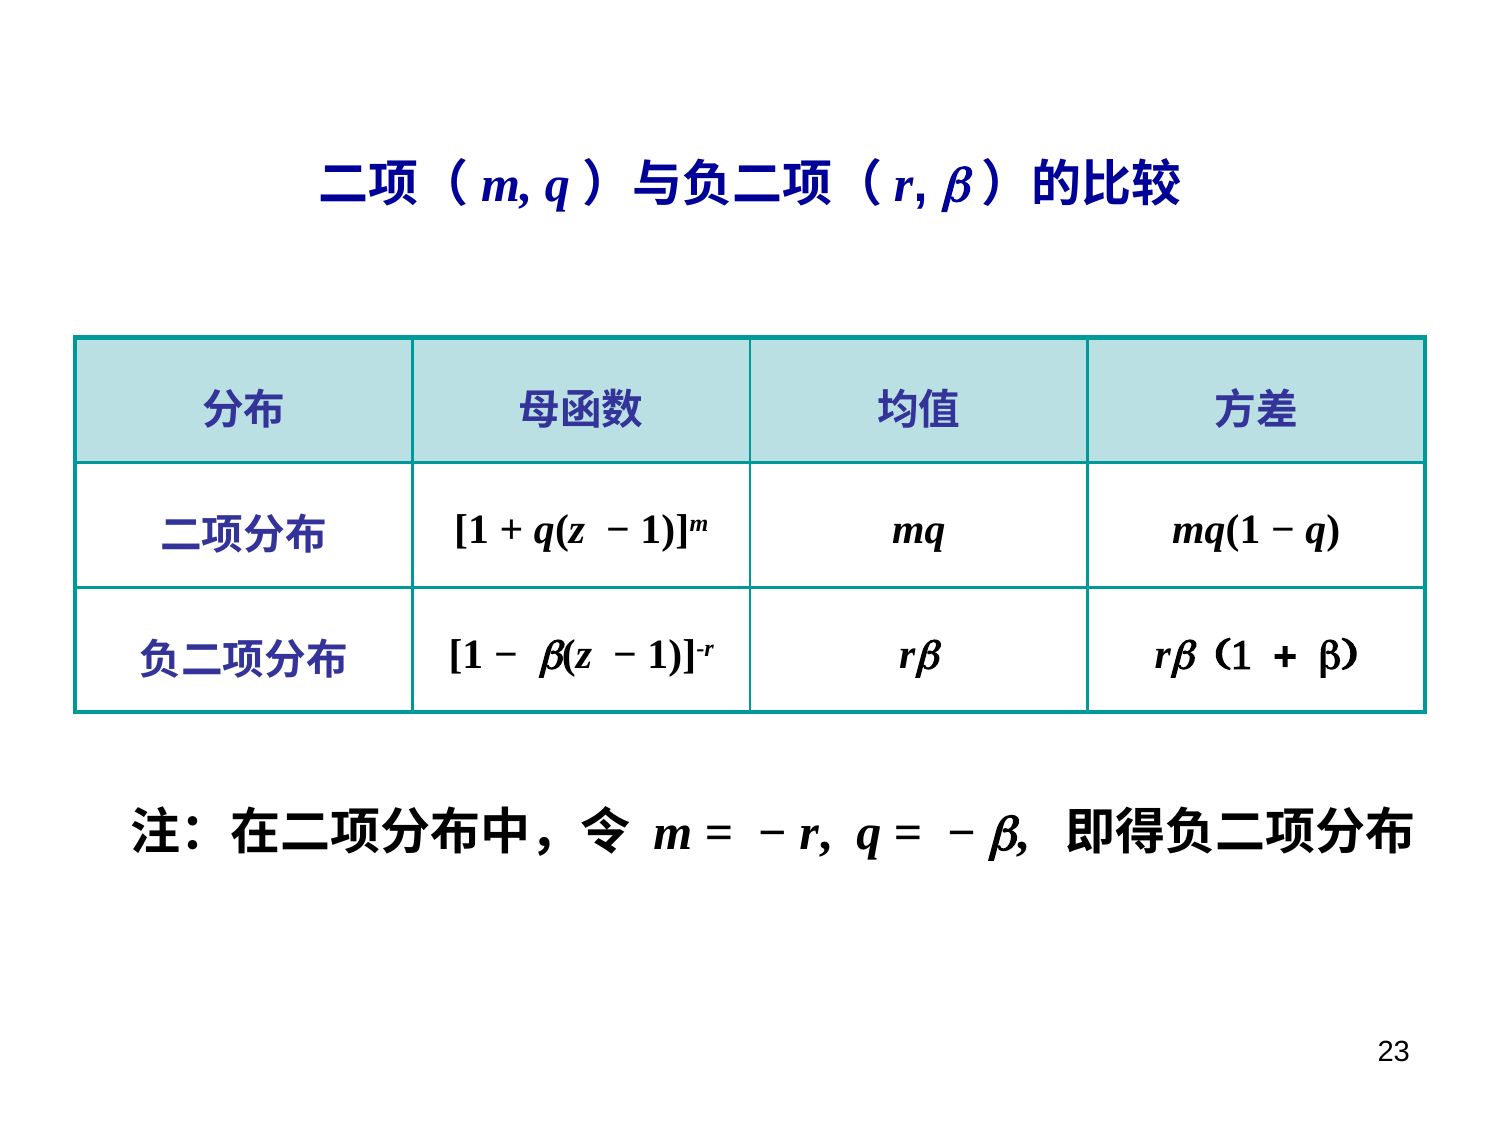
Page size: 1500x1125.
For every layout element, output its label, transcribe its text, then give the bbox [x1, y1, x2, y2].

table_cell 负二项分布 [77, 589, 411, 710]
table_header 分布 [77, 340, 411, 461]
table_cell [1 − b(z − 1)]-r [414, 589, 749, 710]
table_cell mq(1 − q) [1089, 464, 1423, 586]
table_cell rb [751, 589, 1086, 710]
table_header 母函数 [414, 340, 749, 461]
table_header 方差 [1089, 340, 1423, 461]
table_header 均值 [751, 340, 1086, 461]
table_cell rb (1 + b) [1089, 589, 1423, 710]
slide_number 23 [1074, 1024, 1425, 1103]
table_cell [1 + q(z − 1)]m [414, 464, 749, 586]
table_cell 二项分布 [77, 464, 411, 586]
text_box 注：在二项分布中，令 m = − r, q = − b, 即得负二项分布 [115, 792, 1431, 868]
title 二项（m, q）与负二项（r, b）的比较 [75, 87, 1425, 275]
table_cell mq [751, 464, 1086, 586]
